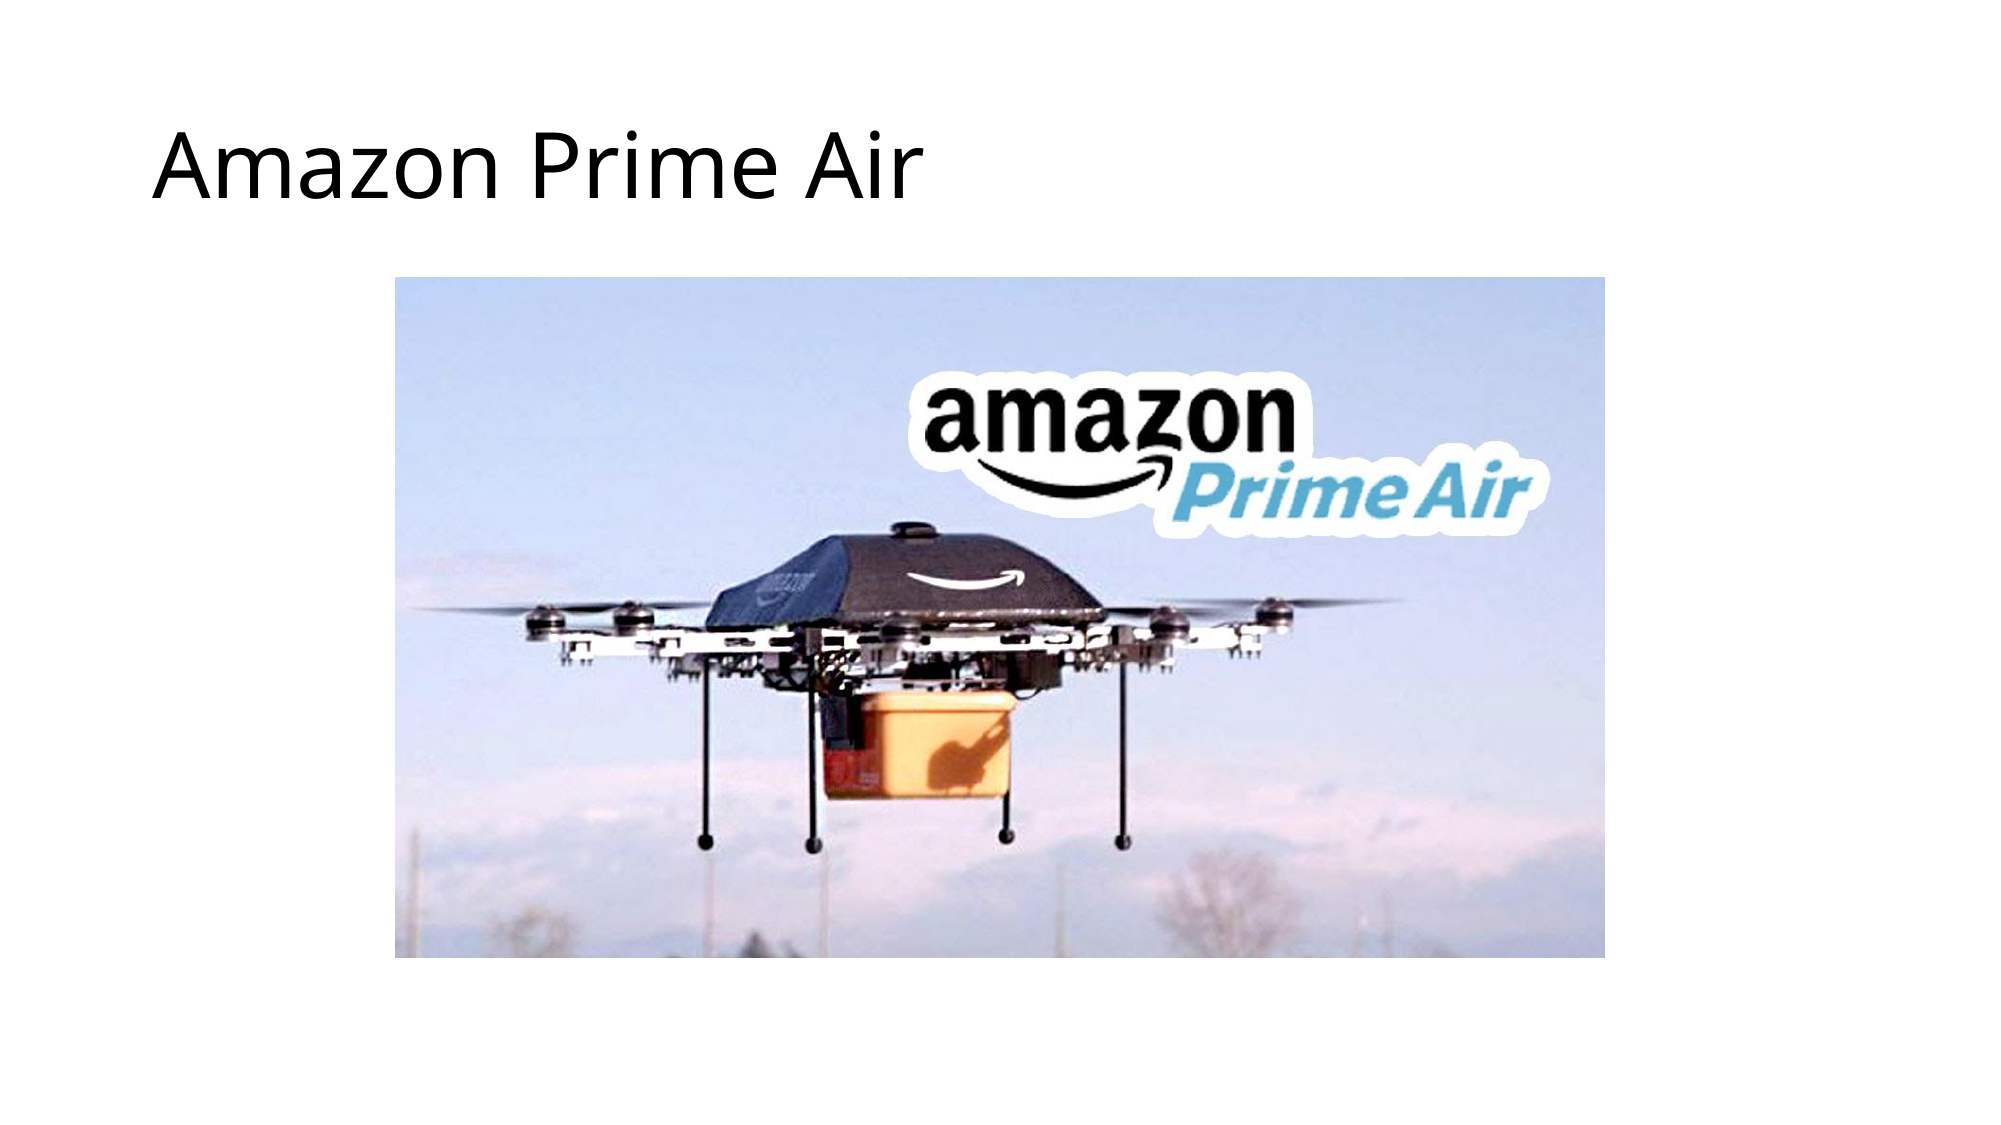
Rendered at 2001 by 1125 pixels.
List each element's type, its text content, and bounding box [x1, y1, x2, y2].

picture [395, 277, 1605, 958]
title Amazon Prime Air [137, 59, 1863, 278]
